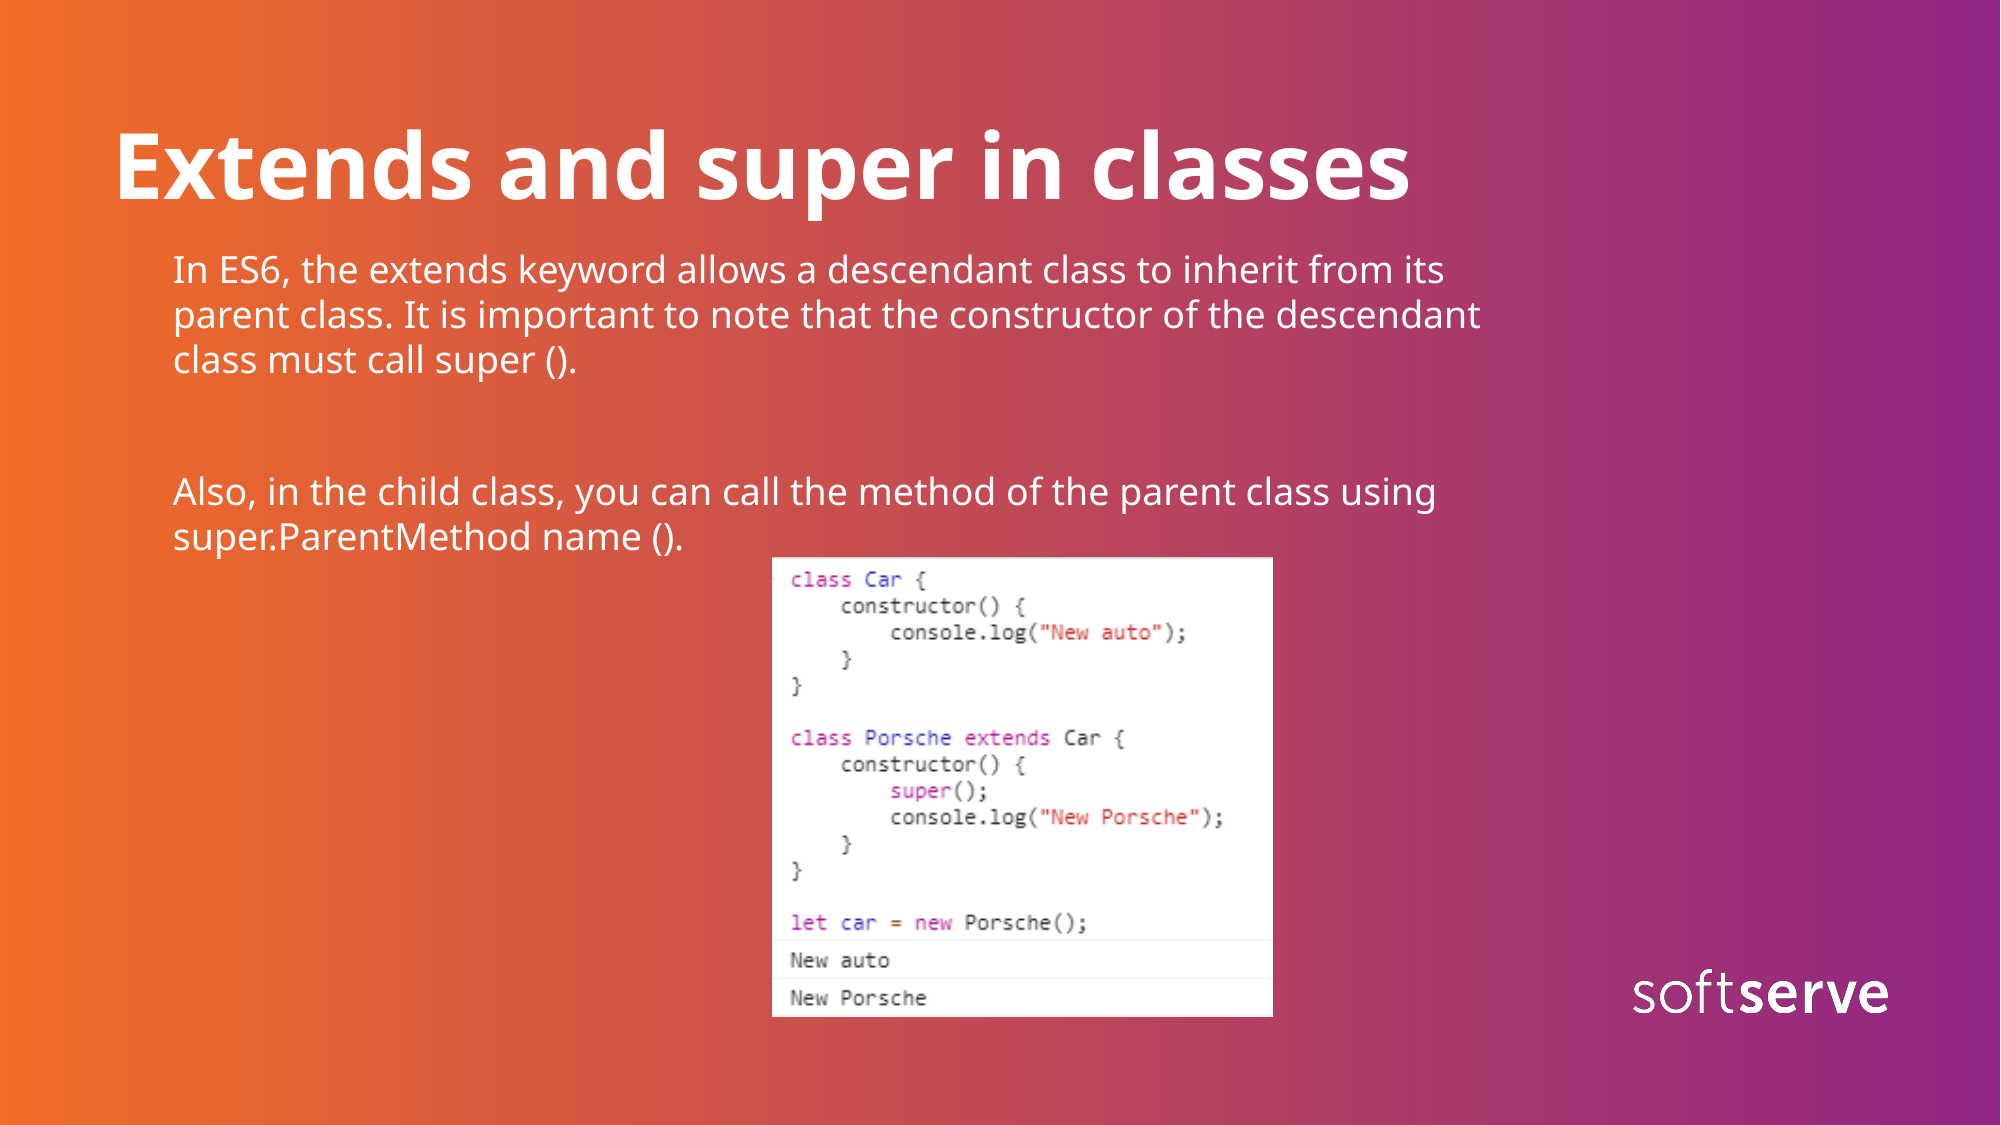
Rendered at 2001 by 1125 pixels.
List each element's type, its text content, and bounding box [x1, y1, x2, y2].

title Extends and super in classes [112, 112, 1888, 225]
picture [1633, 968, 1888, 1013]
list In ES6, the extends keyword allows a descendant class to inherit from its parent class. It is important to note that the constructor of the descendant class must call super (). Also, in the child class, you can call the method of the parent class using super.ParentMethod name (). [172, 238, 1537, 558]
picture [772, 557, 1273, 1017]
